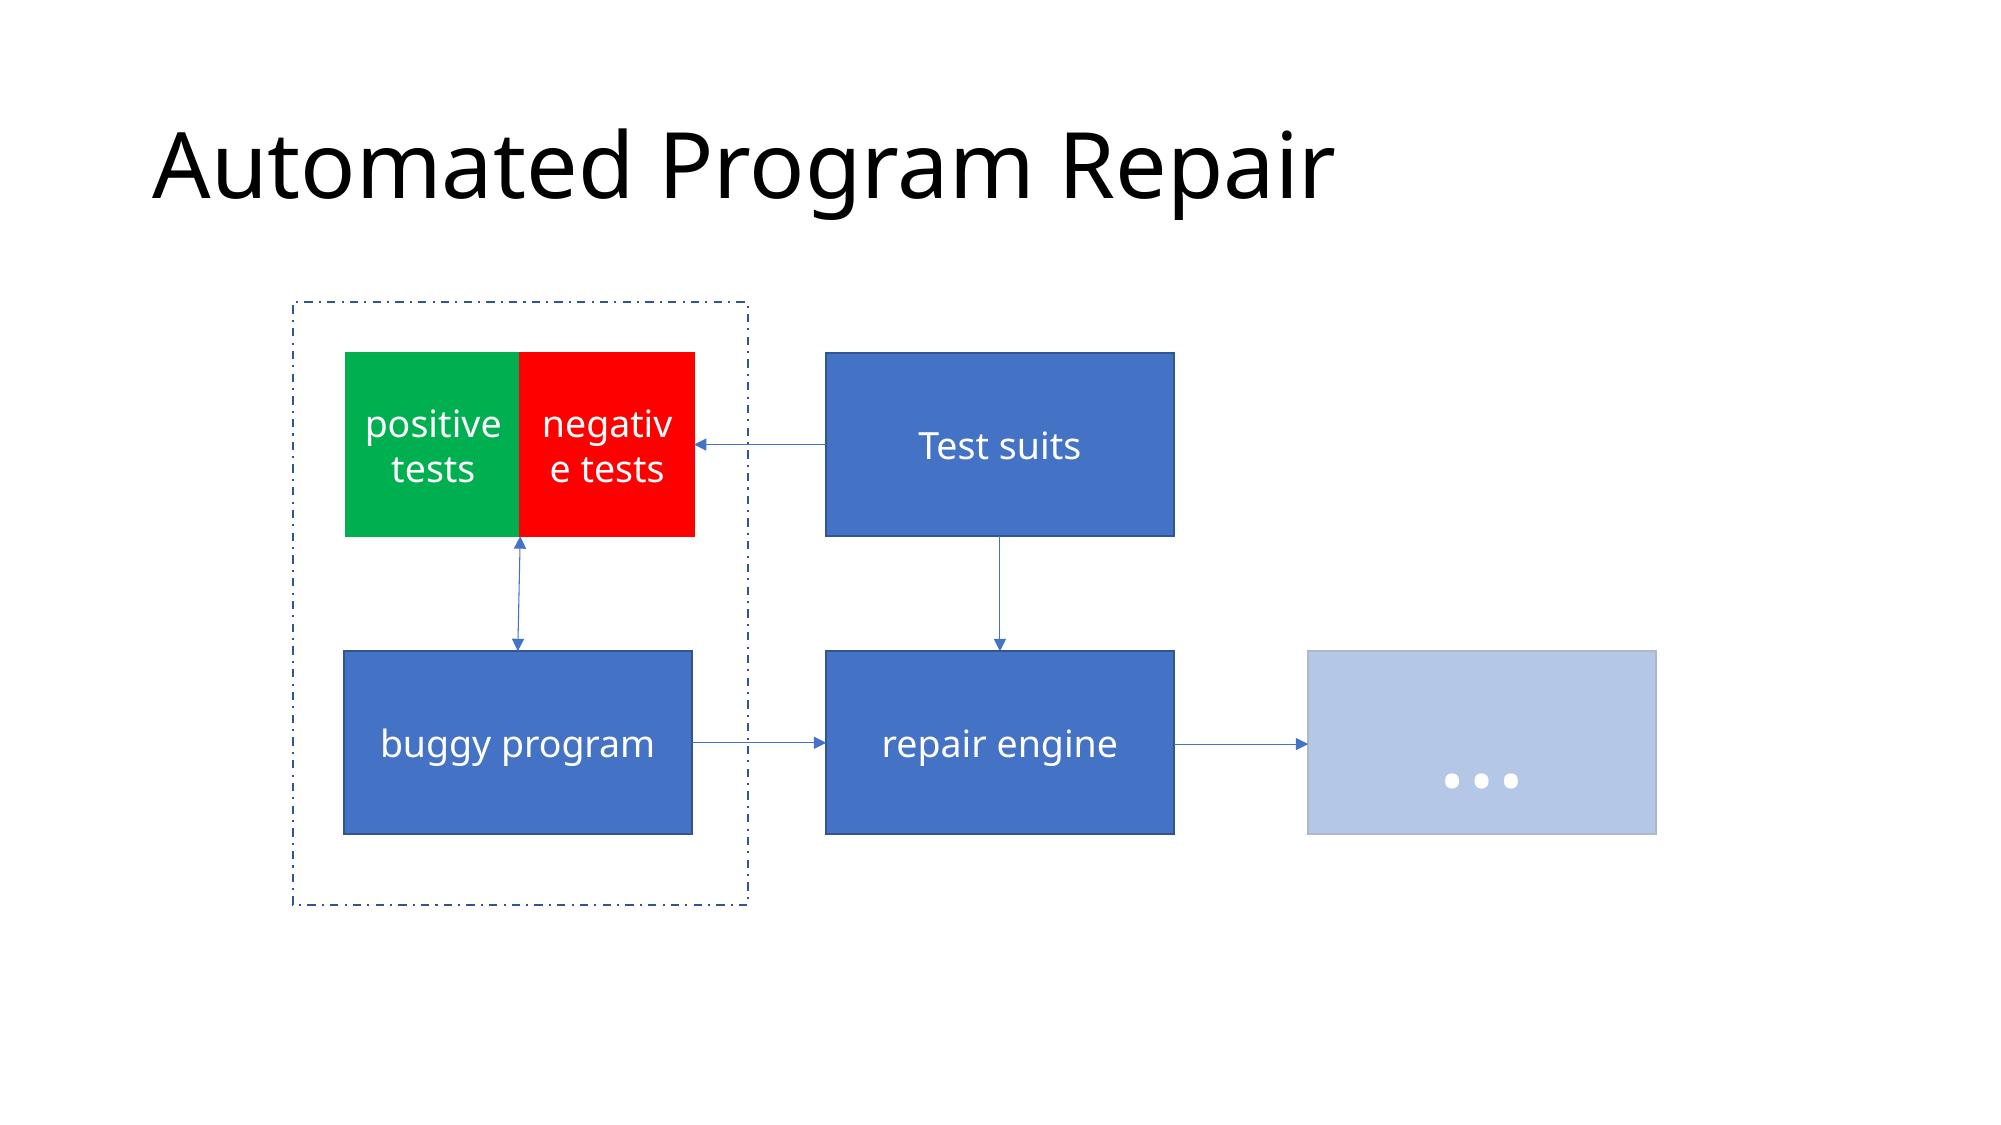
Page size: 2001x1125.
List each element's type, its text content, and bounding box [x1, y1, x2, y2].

text_box Test suits [825, 352, 1175, 537]
text_box [292, 301, 749, 906]
text_box repair engine [825, 650, 1175, 835]
text_box … [1307, 650, 1657, 835]
title Automated Program Repair [137, 59, 1863, 278]
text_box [517, 536, 521, 652]
